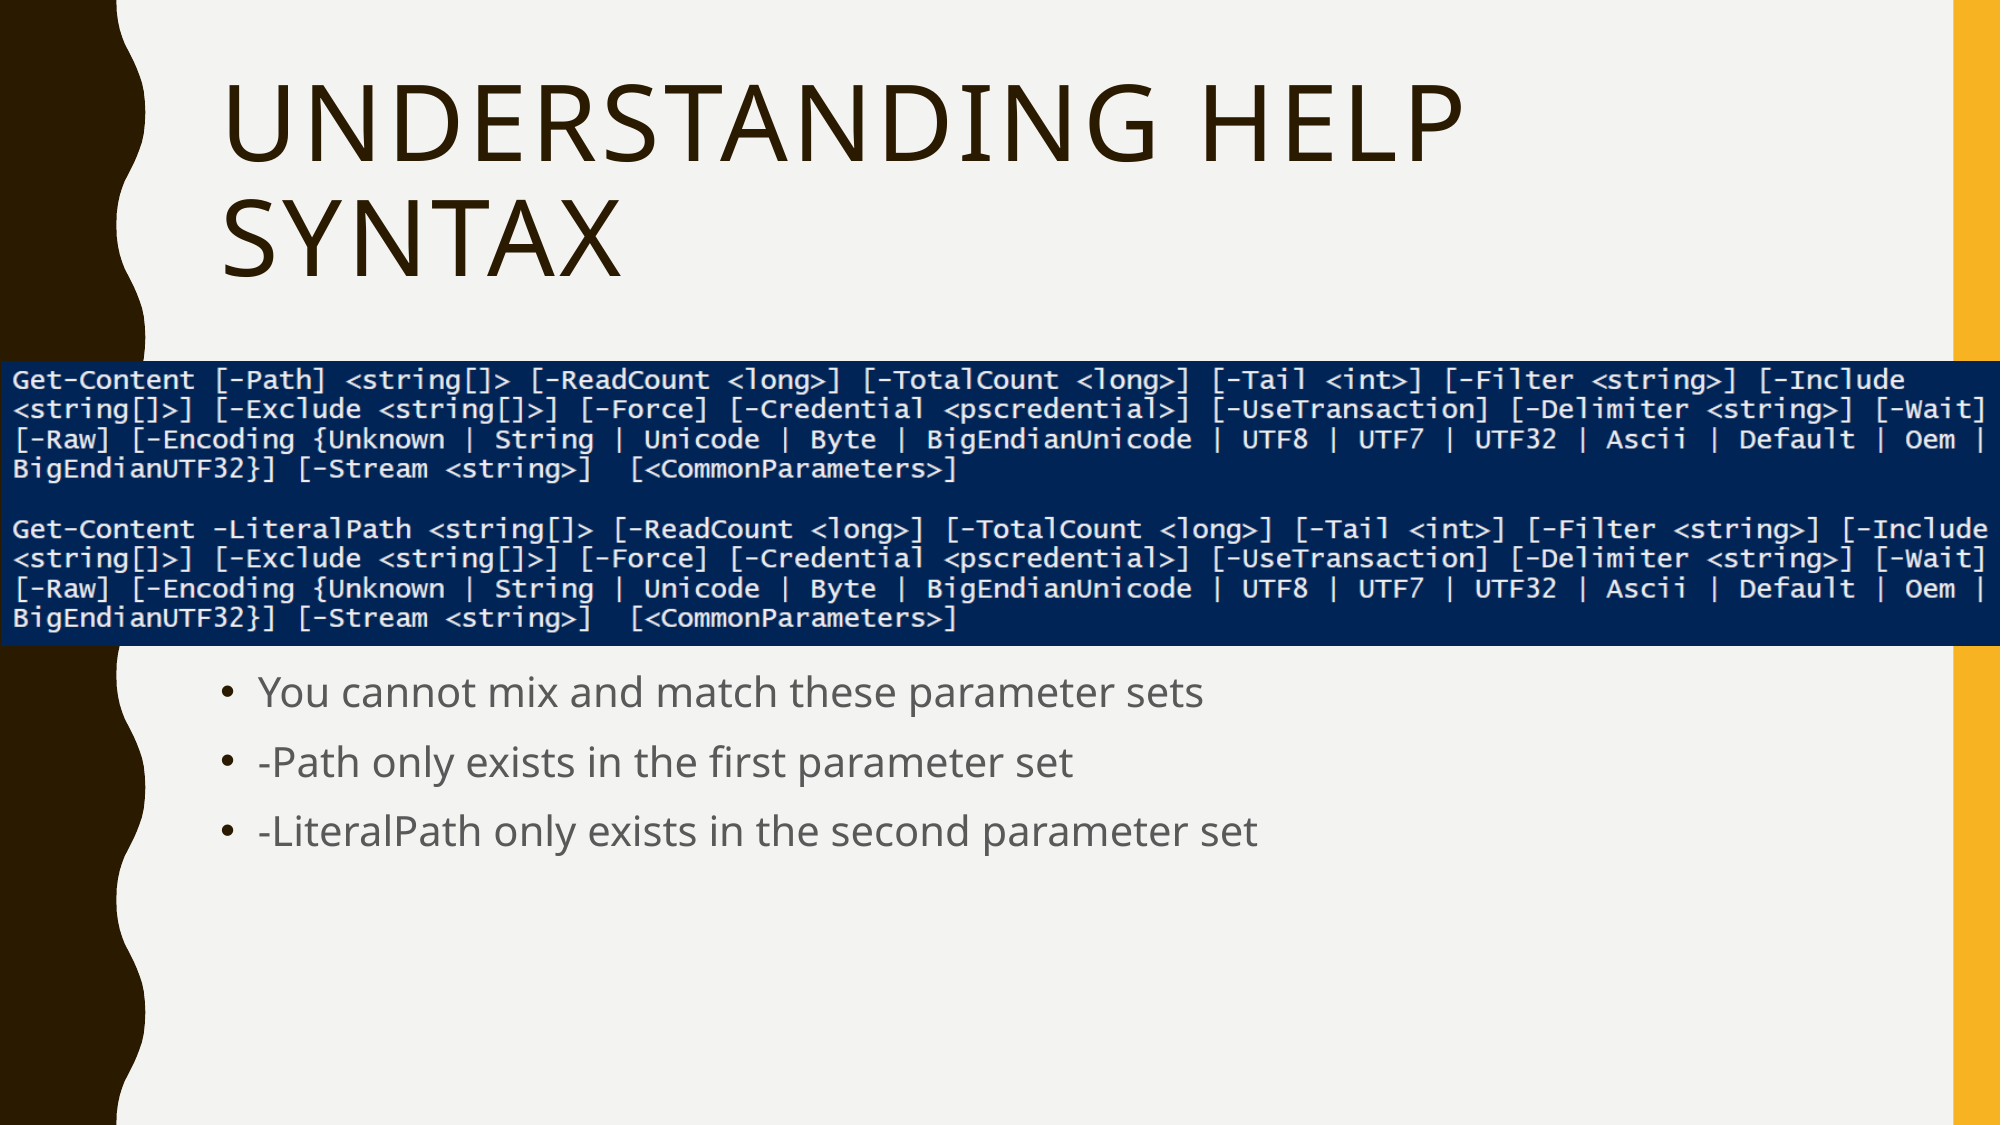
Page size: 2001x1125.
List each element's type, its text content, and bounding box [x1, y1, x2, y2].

list Parameter Sets You cannot mix and match these parameter sets -Path only exists in the first parameter set -LiteralPath only exists in the second parameter set [205, 646, 1875, 965]
picture [1, 361, 2000, 646]
title Understanding Help Syntax [205, 62, 1875, 308]
